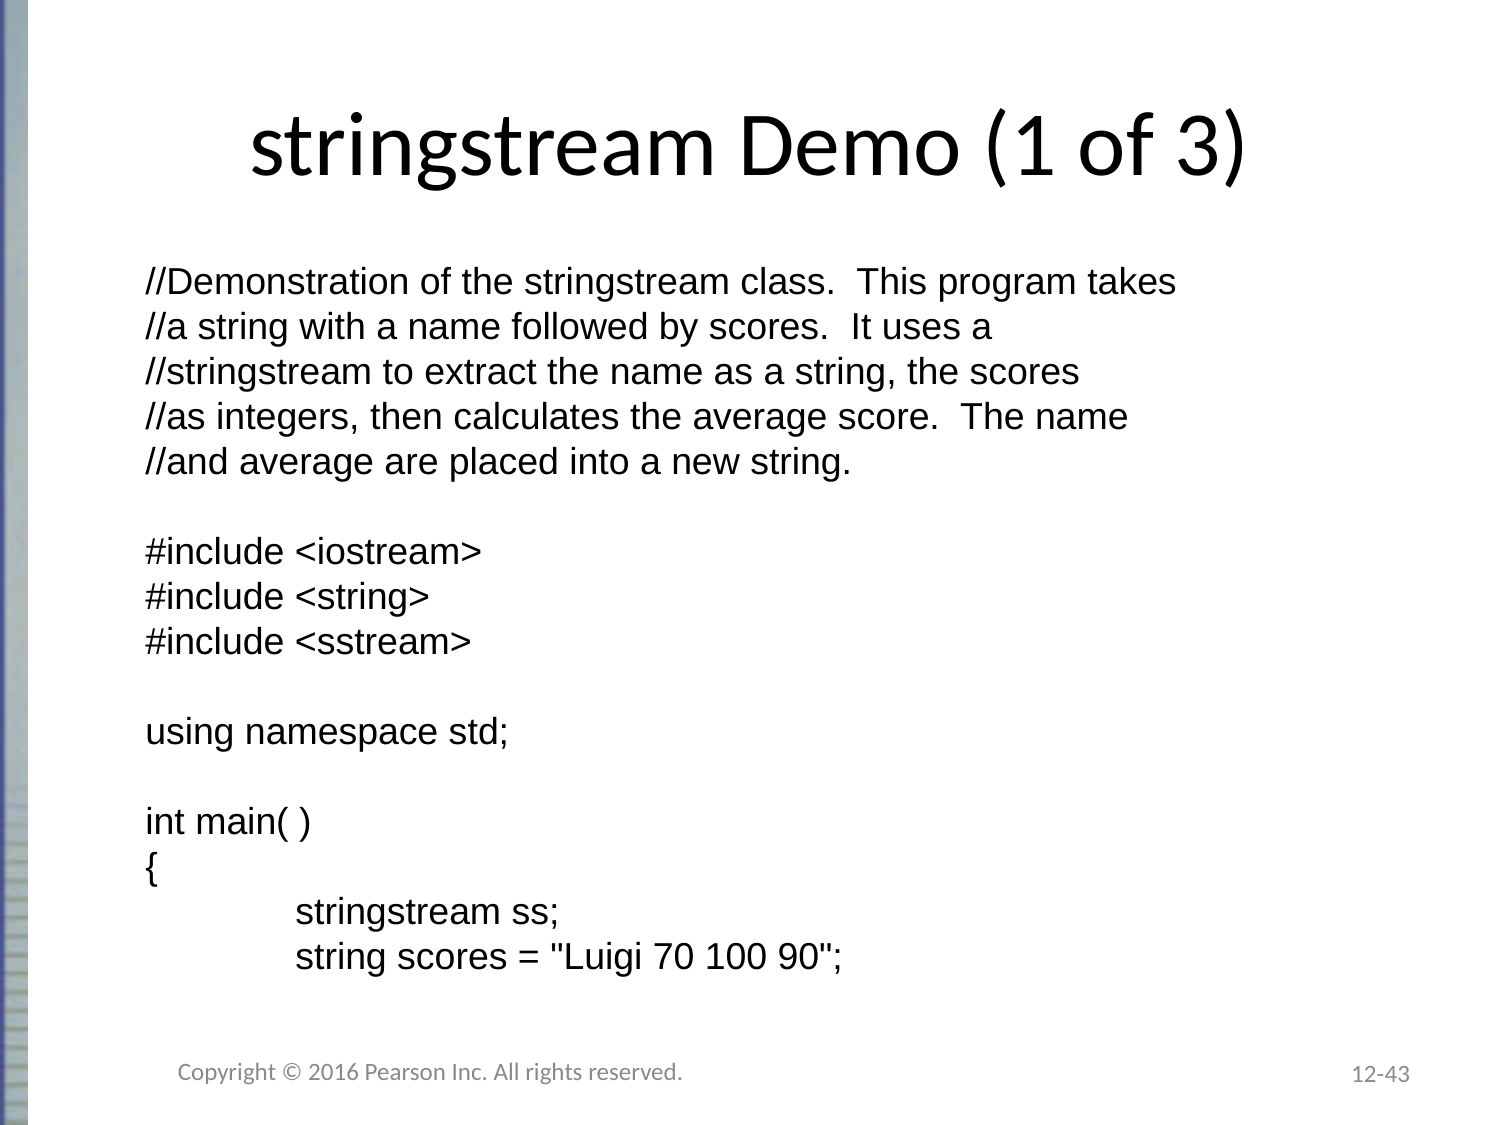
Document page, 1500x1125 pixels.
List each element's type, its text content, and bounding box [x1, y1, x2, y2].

title stringstream Demo (1 of 3) [75, 45, 1425, 233]
picture [0, 0, 28, 1125]
slide_number 12-43 [1074, 1042, 1425, 1103]
footer Copyright © 2016 Pearson Inc. All rights reserved. [75, 1040, 788, 1100]
text_box //Demonstration of the stringstream class. This program takes //a string with a name followed by scores. It uses a //stringstream to extract the name as a string, the scores //as integers, then calculates the average score. The name //and average are placed into a new string. #include <iostream> #include <string> #include <sstream> using namespace std; int main( ) { stringstream ss; string scores = "Luigi 70 100 90"; [130, 249, 1193, 1075]
